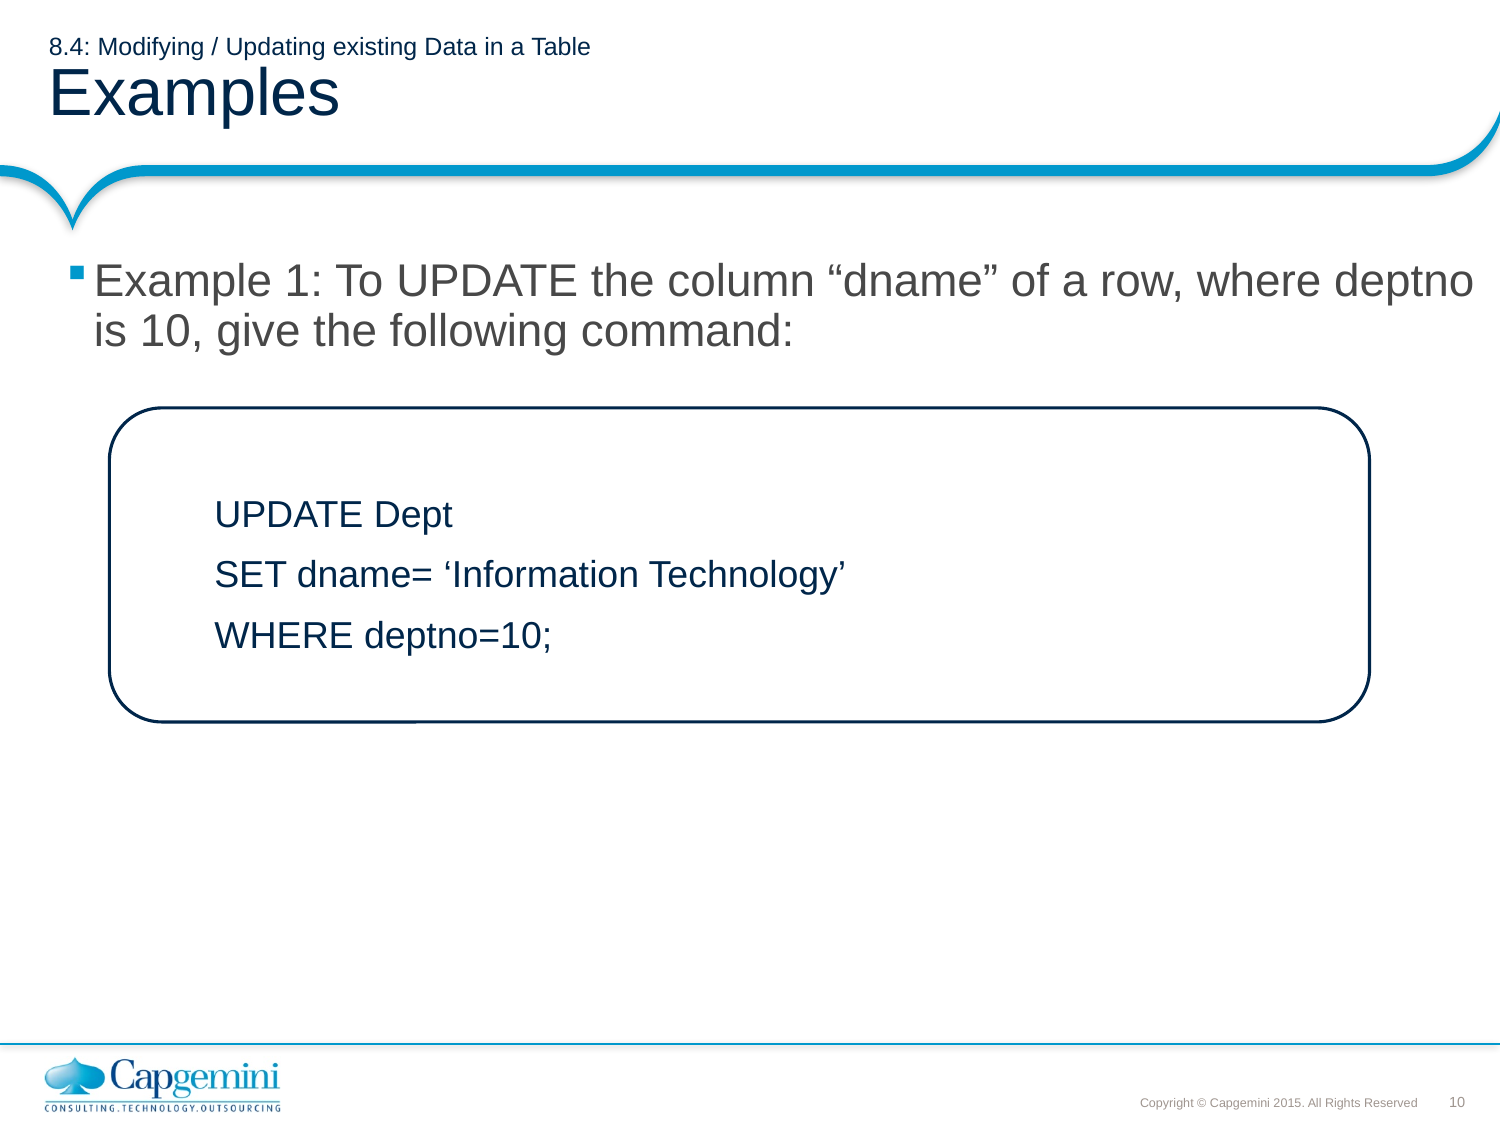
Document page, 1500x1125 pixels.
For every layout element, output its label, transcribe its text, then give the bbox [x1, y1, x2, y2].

list Example 1: To UPDATE the column “dname” of a row, where deptno is 10, give the following command: [48, 245, 1500, 1007]
picture [44, 1056, 281, 1113]
title 8.4: Modifying / Updating existing Data in a Table Examples [0, 0, 1500, 165]
